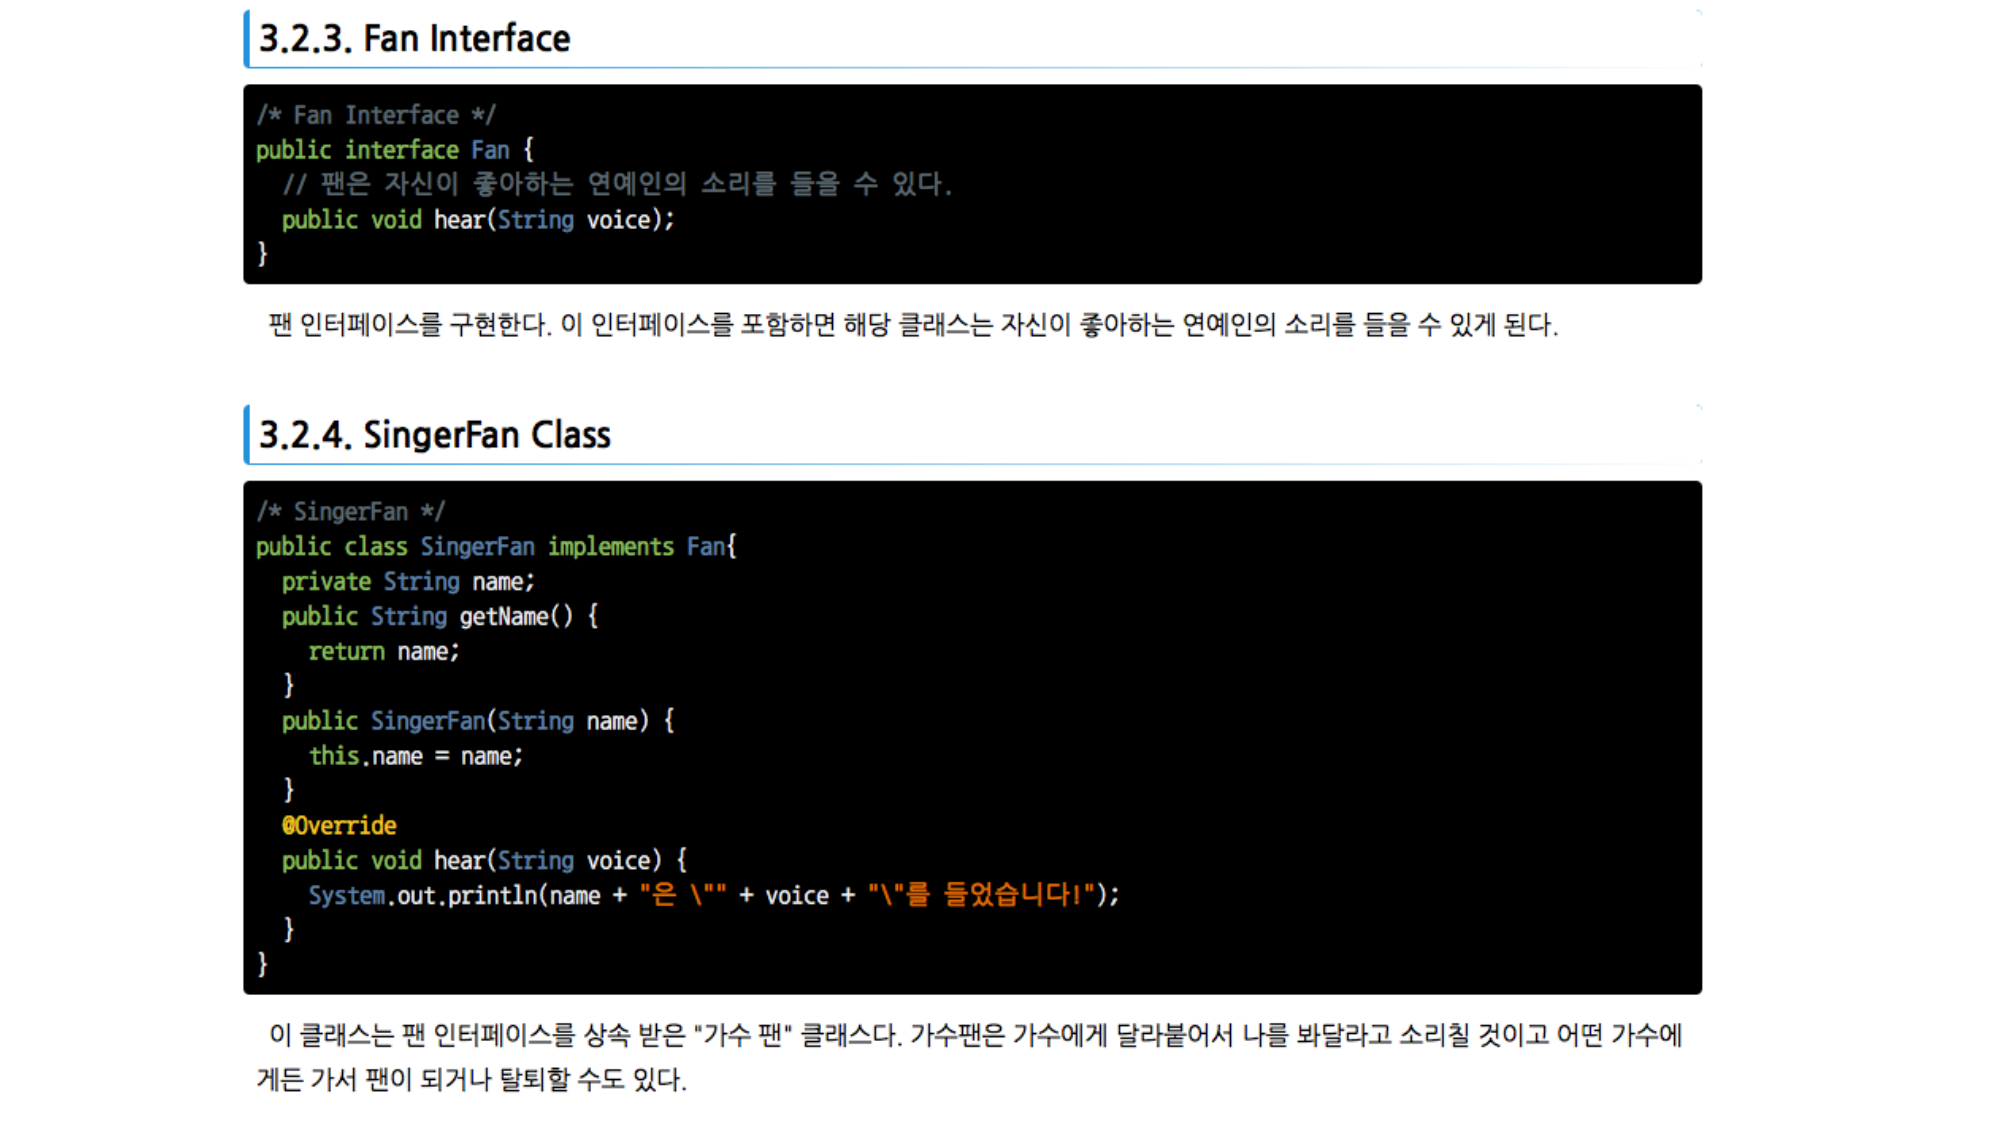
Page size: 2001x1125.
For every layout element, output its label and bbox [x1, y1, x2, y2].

picture [212, 0, 1785, 1125]
